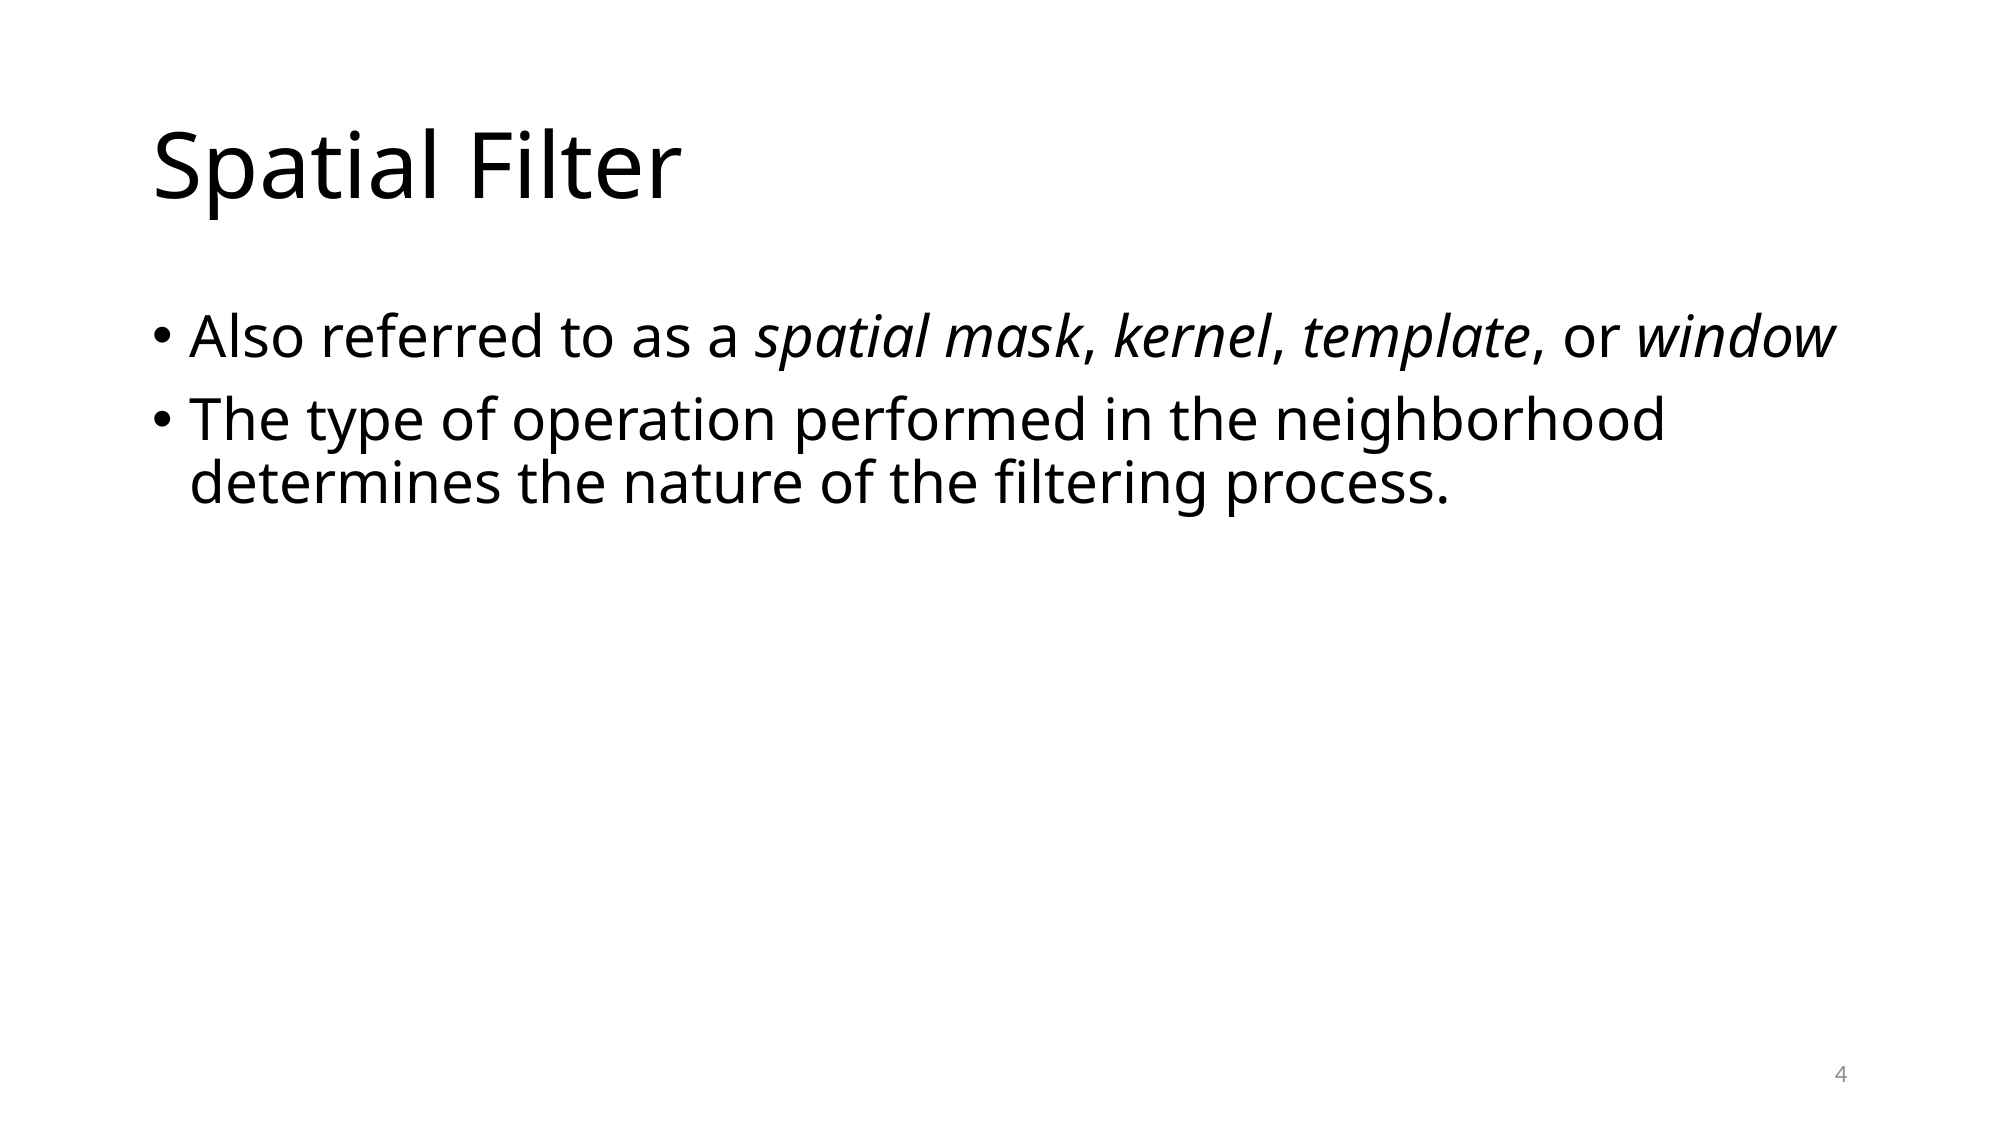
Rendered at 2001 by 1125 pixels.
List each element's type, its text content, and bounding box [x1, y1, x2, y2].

list Also referred to as a spatial mask, kernel, template, or window The type of operation performed in the neighborhood determines the nature of the filtering process. [137, 299, 1863, 1014]
slide_number 4 [1412, 1042, 1863, 1103]
title Spatial Filter [137, 59, 1863, 278]
